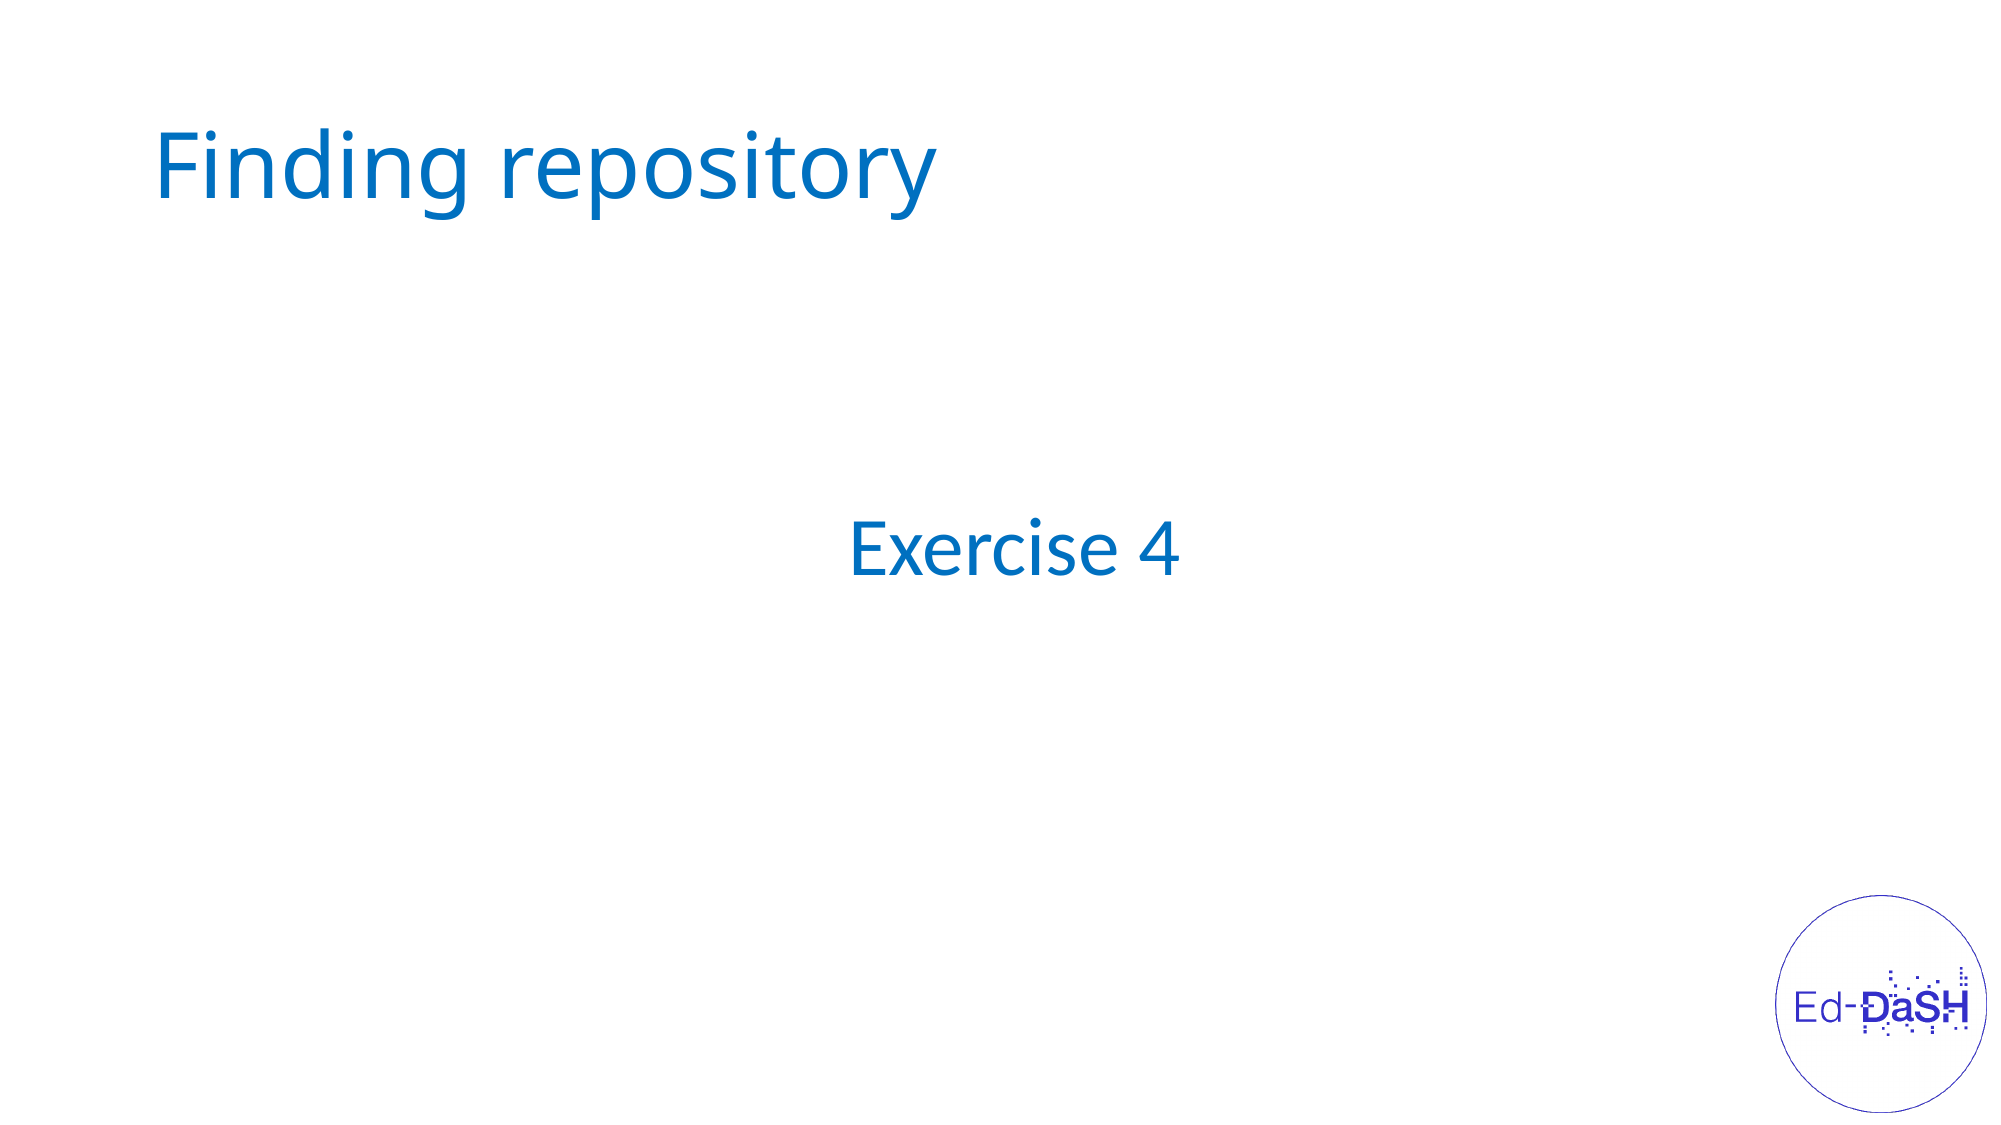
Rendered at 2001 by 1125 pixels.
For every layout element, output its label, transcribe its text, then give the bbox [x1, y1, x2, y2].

text_box Exercise 4 [113, 484, 1916, 699]
title Finding repository [137, 59, 1863, 278]
picture [1775, 895, 1987, 1113]
